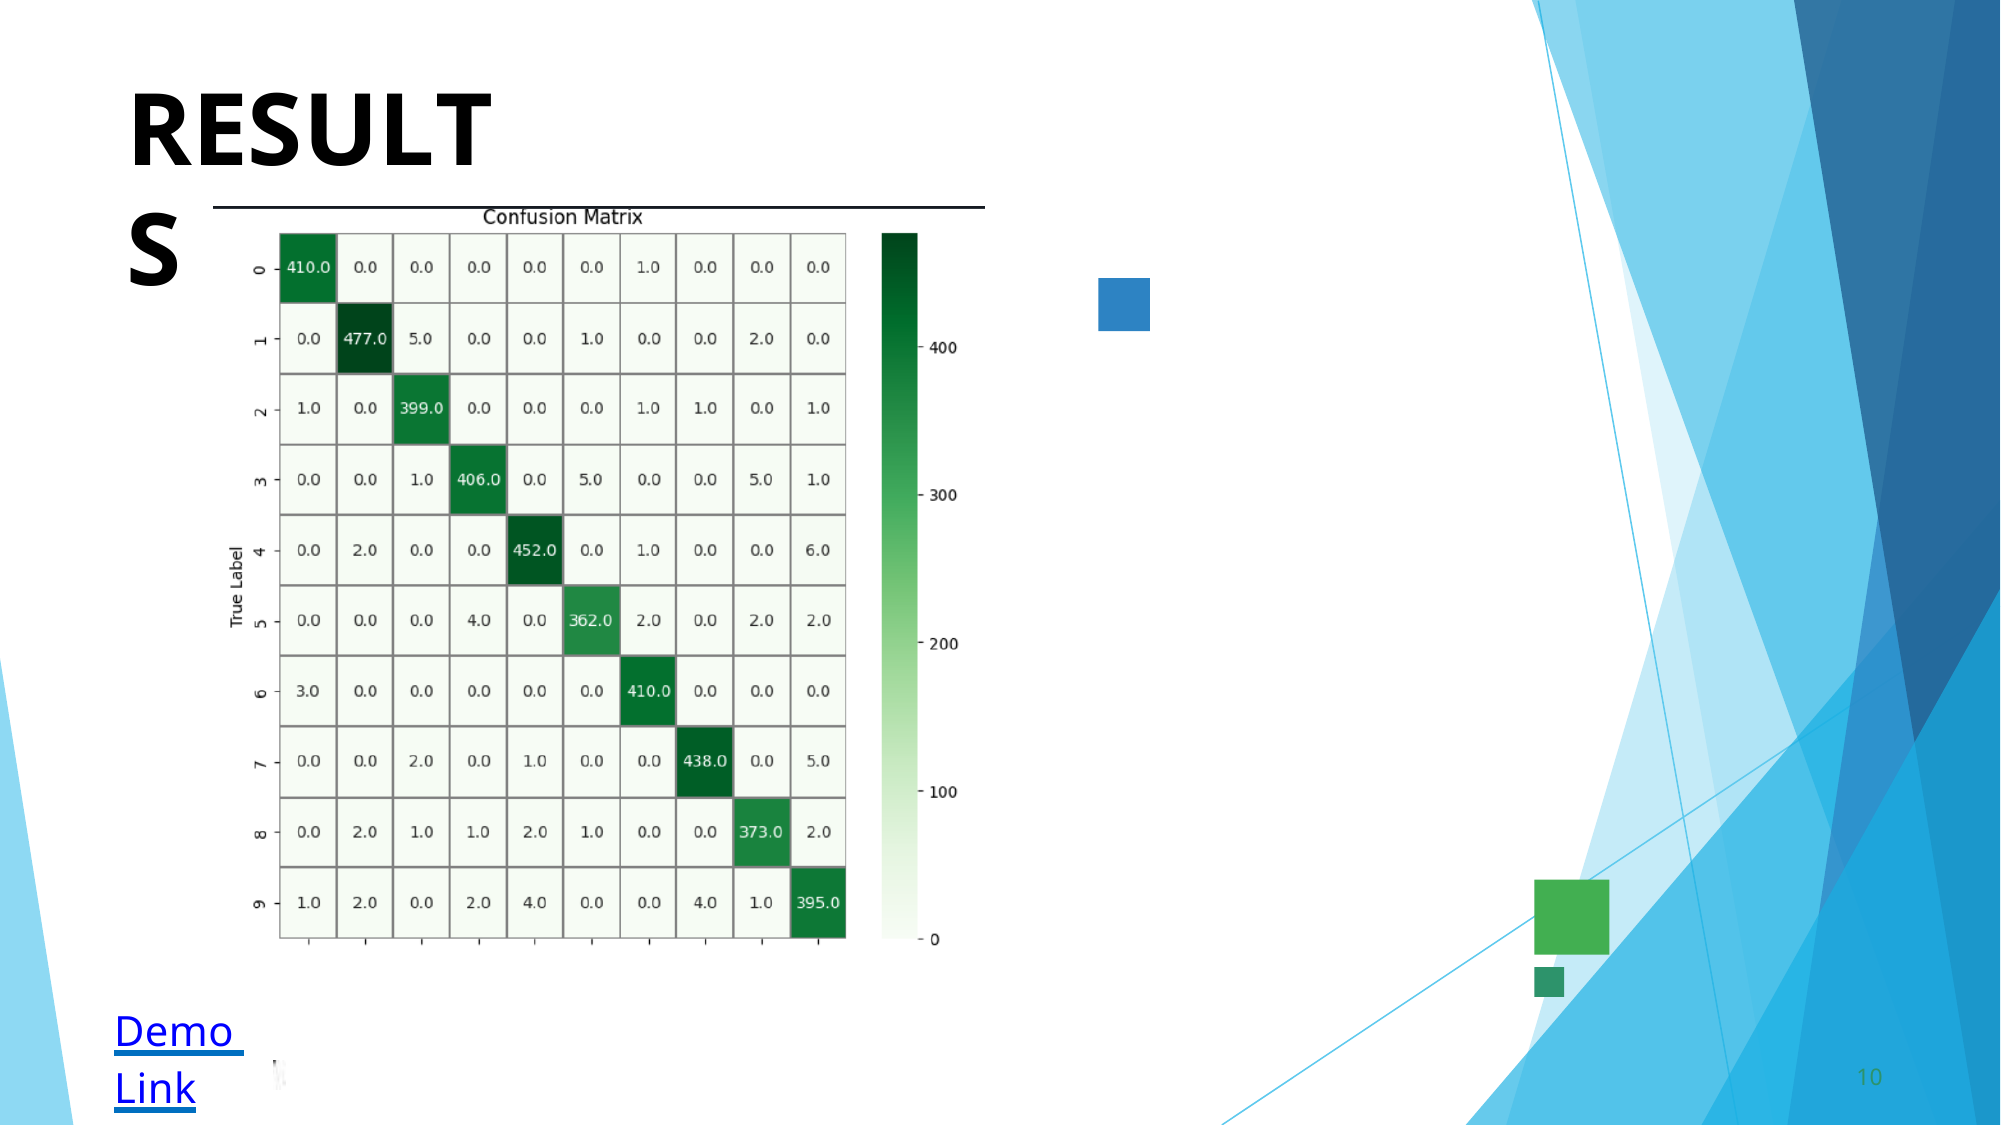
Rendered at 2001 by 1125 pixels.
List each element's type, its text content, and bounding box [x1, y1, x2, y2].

text_box 10 [1849, 1061, 1888, 1095]
text_box Demo Link [112, 1002, 314, 1120]
text_box [1534, 879, 1610, 955]
picture [273, 1060, 287, 1091]
picture [212, 206, 985, 950]
text_box [1534, 967, 1565, 997]
title RESULTS [123, 63, 524, 306]
text_box [1098, 278, 1150, 332]
